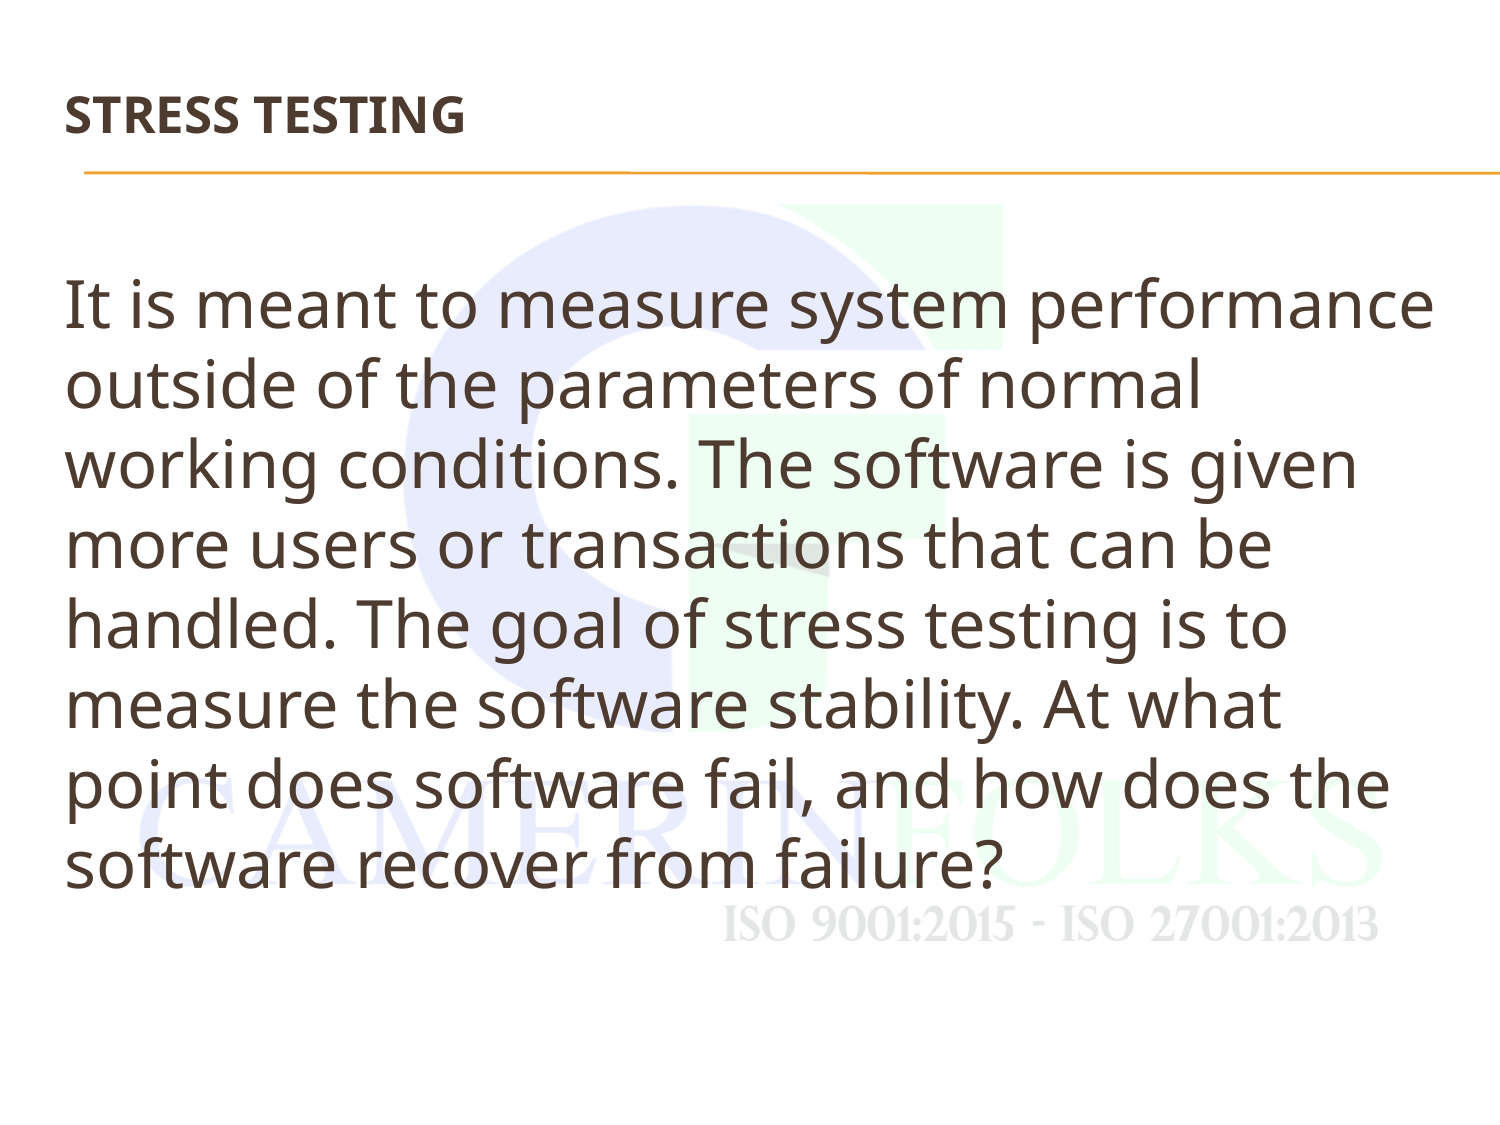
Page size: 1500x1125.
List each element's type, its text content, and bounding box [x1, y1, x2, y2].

list It is meant to measure system performance outside of the parameters of normal working conditions. The software is given more users or transactions that can be handled. The goal of stress testing is to measure the software stability. At what point does software fail, and how does the software recover from failure? [50, 254, 1475, 998]
title Stress Testing [50, 75, 1475, 213]
